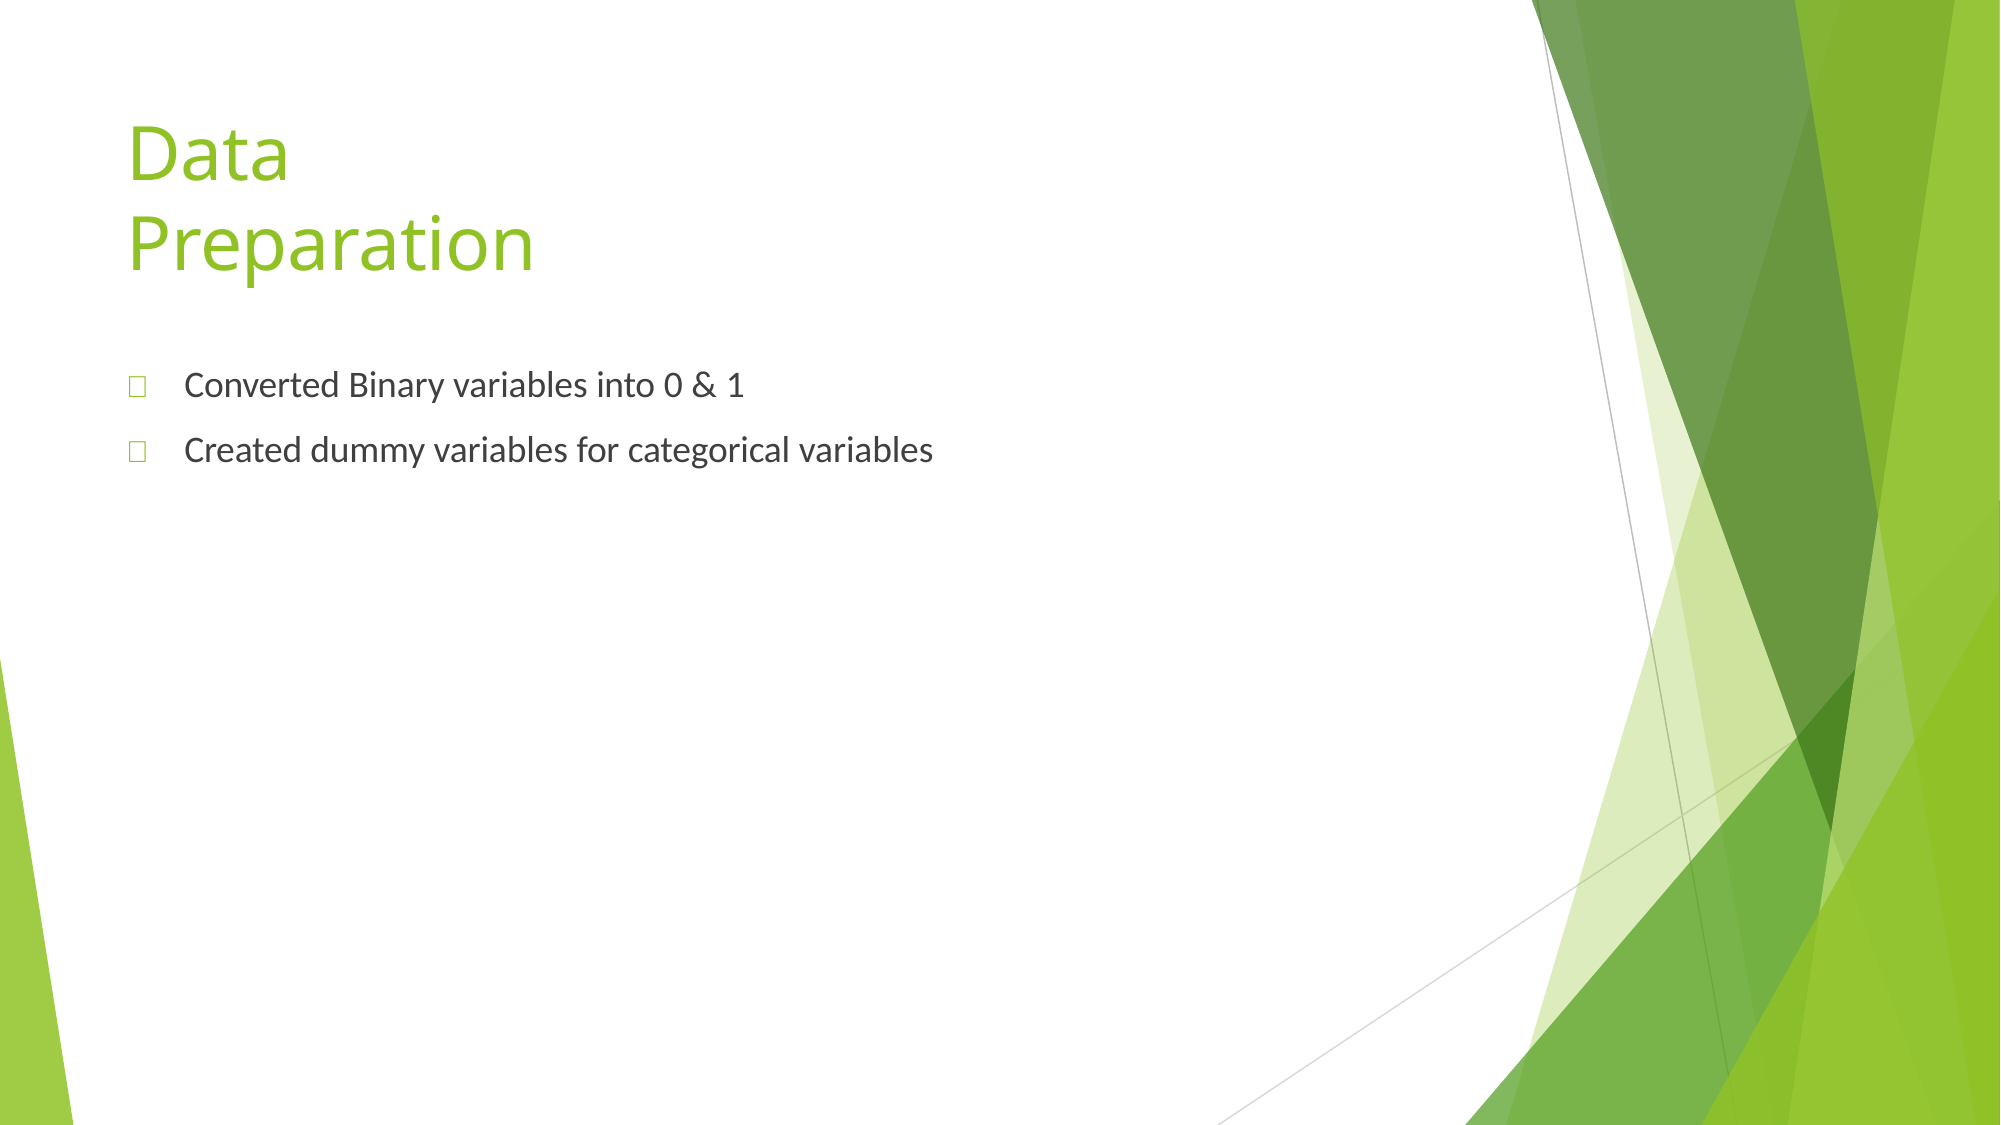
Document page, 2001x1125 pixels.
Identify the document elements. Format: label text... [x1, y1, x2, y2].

text_box  Converted Binary variables into 0 & 1  Created dummy variables for categorical variables [124, 336, 943, 471]
title Data Preparation [124, 103, 697, 294]
